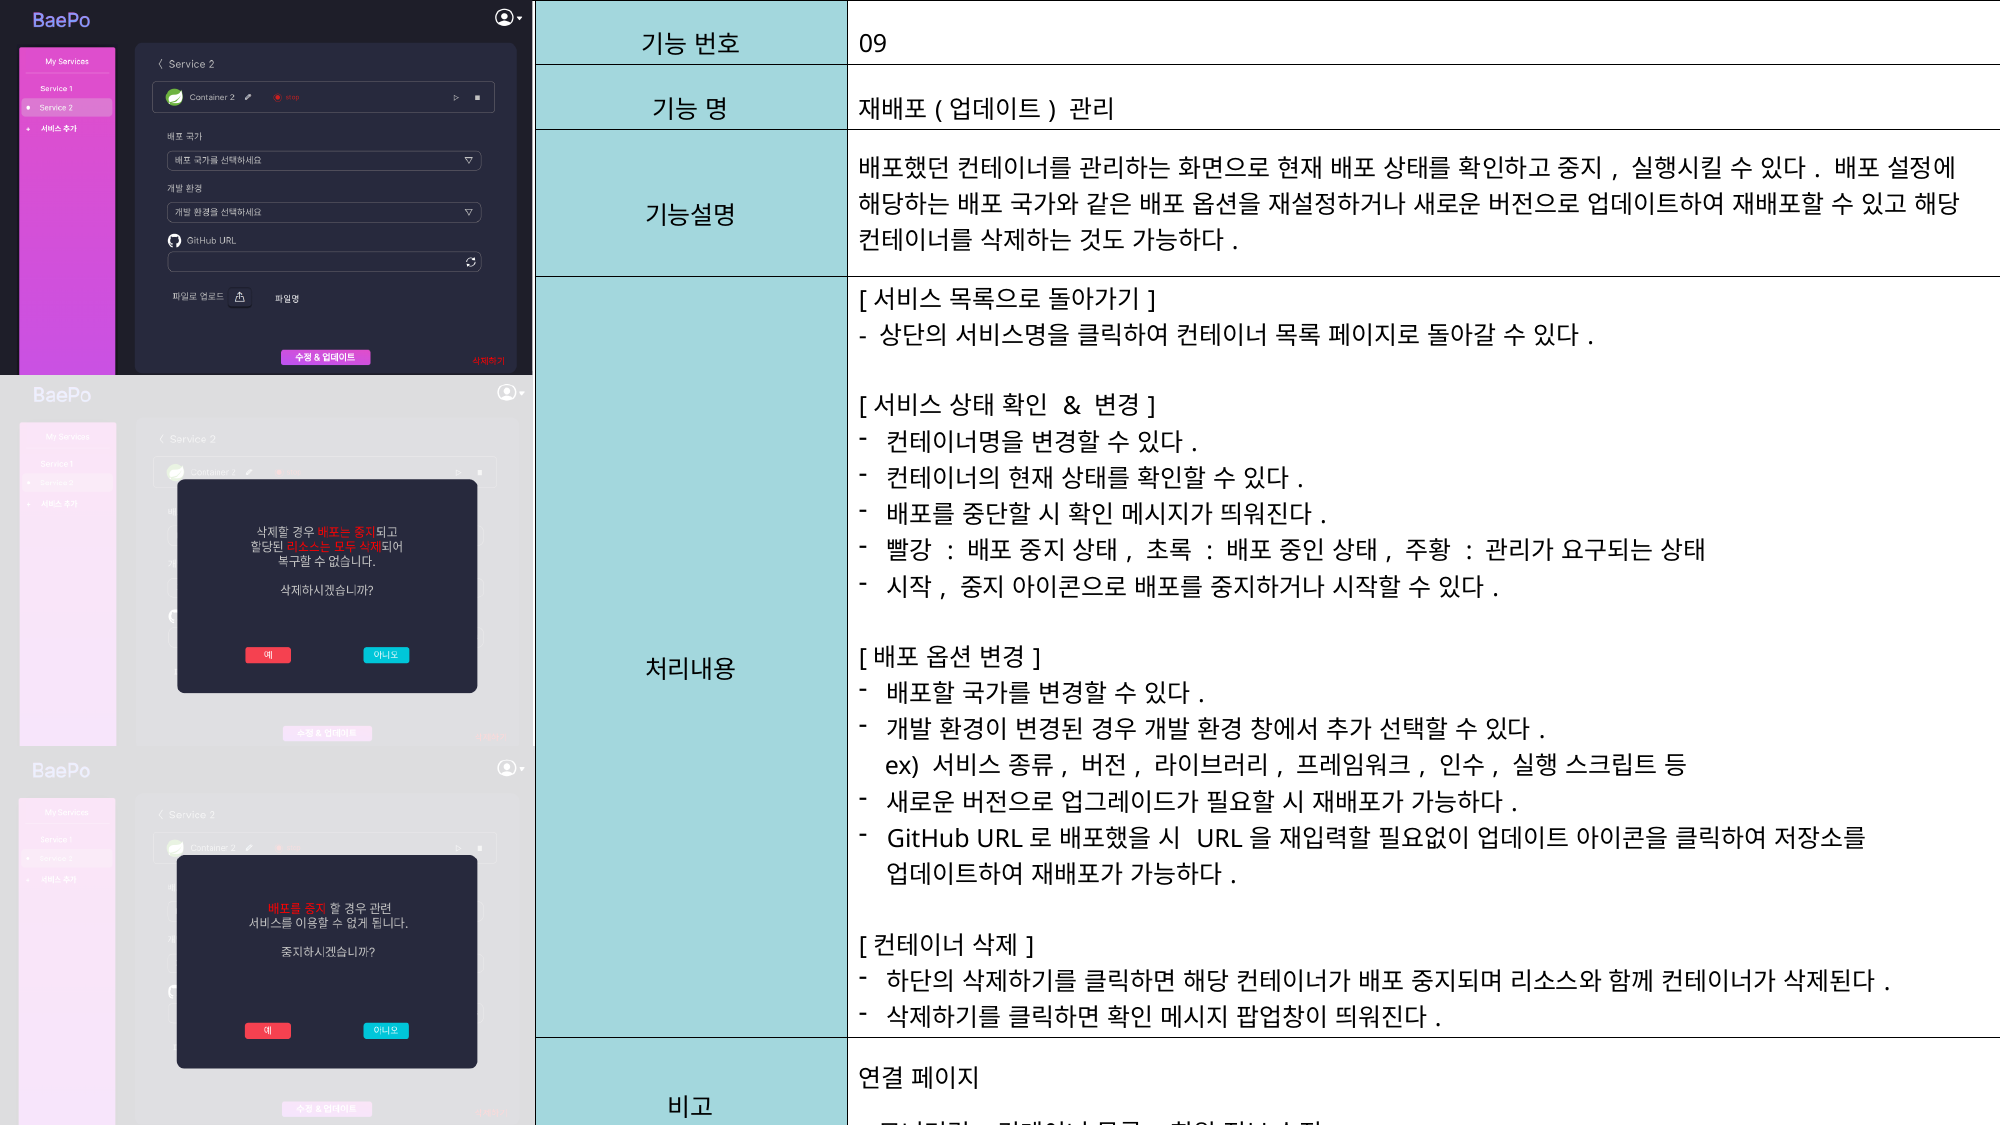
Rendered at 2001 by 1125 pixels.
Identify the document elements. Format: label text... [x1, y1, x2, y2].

table_header 기능 번호 [536, 1, 847, 64]
table_cell 배포했던 컨테이너를 관리하는 화면으로 현재 배포 상태를 확인하고 중지, 실행시킬 수 있다. 배포 설정에 해당하는 배포 국가와 같은 배포 옵션을 재설정하거나 새로운 버전으로 업데이트하여 재배포할 수 있고 해당 컨테이너를 삭제하는 것도 가능하다. [848, 130, 2000, 276]
table_cell 연결 페이지 : 모니터링, 컨테이너 목록, 회원 정보 수정 [848, 1038, 2000, 1125]
picture [0, 0, 535, 1125]
table_cell 기능 명 [536, 65, 847, 129]
table_cell 기능설명 [536, 130, 847, 276]
table_cell 처리내용 [536, 277, 847, 1037]
table_cell [서비스 목록으로 돌아가기] - 상단의 서비스명을 클릭하여 컨테이너 목록 페이지로 돌아갈 수 있다. [서비스 상태 확인 & 변경] 컨테이너명을 변경할 수 있다. 컨테이너의 현재 상태를 확인할 수 있다. 배포를 중단할 시 확인 메시지가 띄워진다. 빨강 : 배포 중지 상태, 초록 : 배포 중인 상태, 주황 : 관리가 요구되는 상태 시작, 중지 아이콘으로 배포를 중지하거나 시작할 수 있다. [배포 옵션 변경] 배포할 국가를 변경할 수 있다. 개발 환경이 변경된 경우 개발 환경 창에서 추가 선택할 수 있다. ex) 서비스 종류, 버전, 라이브러리, 프레임워크, 인수, 실행 스크립트 등 새로운 버전으로 업그레이드가 필요할 시 재배포가 가능하다. GitHub URL로 배포했을 시 URL을 재입력할 필요없이 업데이트 아이콘을 클릭하여 저장소를 업데이트하여 재배포가 가능하다. [컨테이너 삭제] 하단의 삭제하기를 클릭하면 해당 컨테이너가 배포 중지되며 리소스와 함께 컨테이너가 삭제된다. 삭제하기를 클릭하면 확인 메시지 팝업창이 띄워진다. [848, 277, 2000, 1037]
table_header 09 [848, 1, 2000, 64]
table_cell 비고 [536, 1038, 847, 1125]
table_cell 재배포(업데이트) 관리 [848, 65, 2000, 129]
